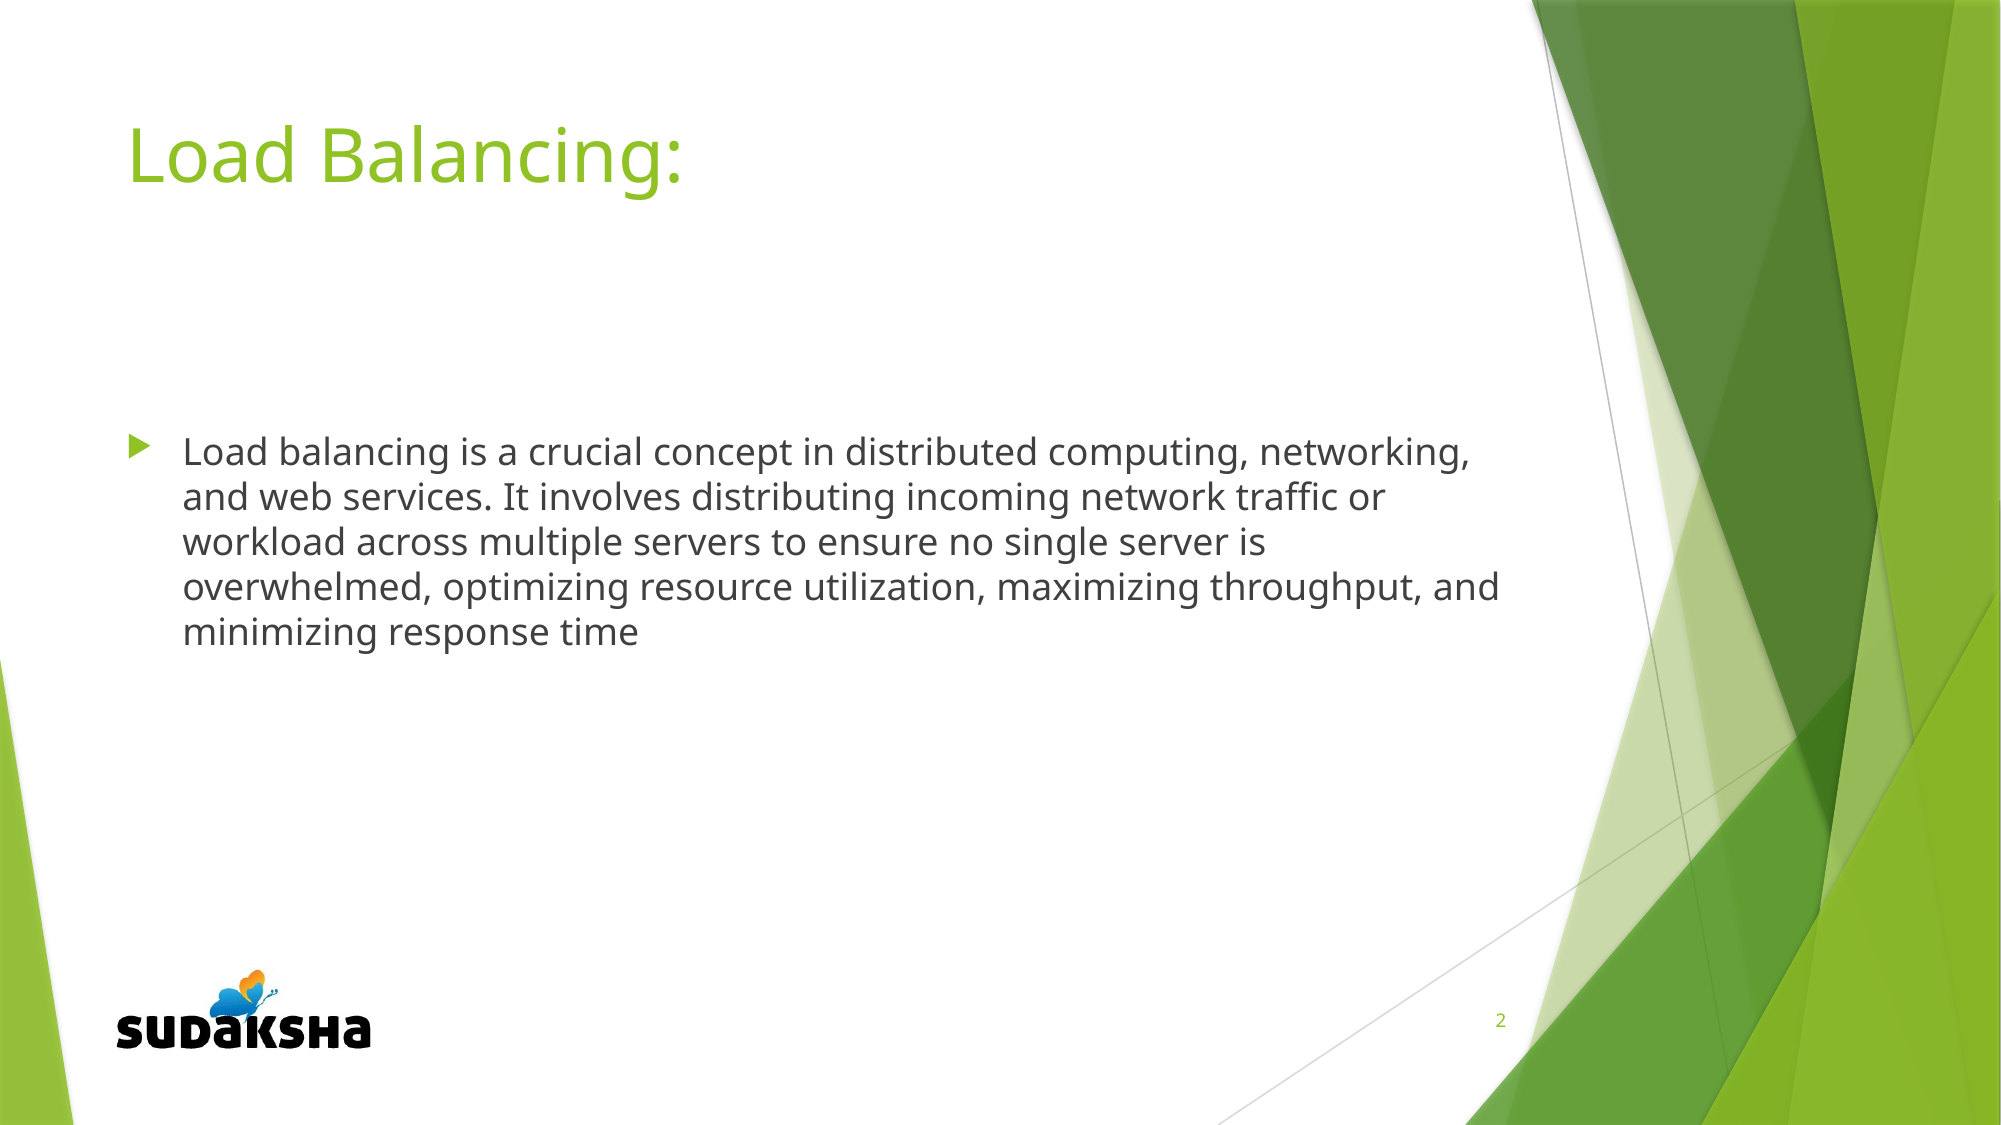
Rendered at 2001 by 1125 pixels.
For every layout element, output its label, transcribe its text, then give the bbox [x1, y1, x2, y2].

title Load Balancing: [111, 99, 1522, 317]
picture [114, 992, 372, 1050]
slide_number 2 [1409, 991, 1522, 1051]
list Load balancing is a crucial concept in distributed computing, networking, and web services. It involves distributing incoming network traffic or workload across multiple servers to ensure no single server is overwhelmed, optimizing resource utilization, maximizing throughput, and minimizing response time [111, 354, 1522, 992]
